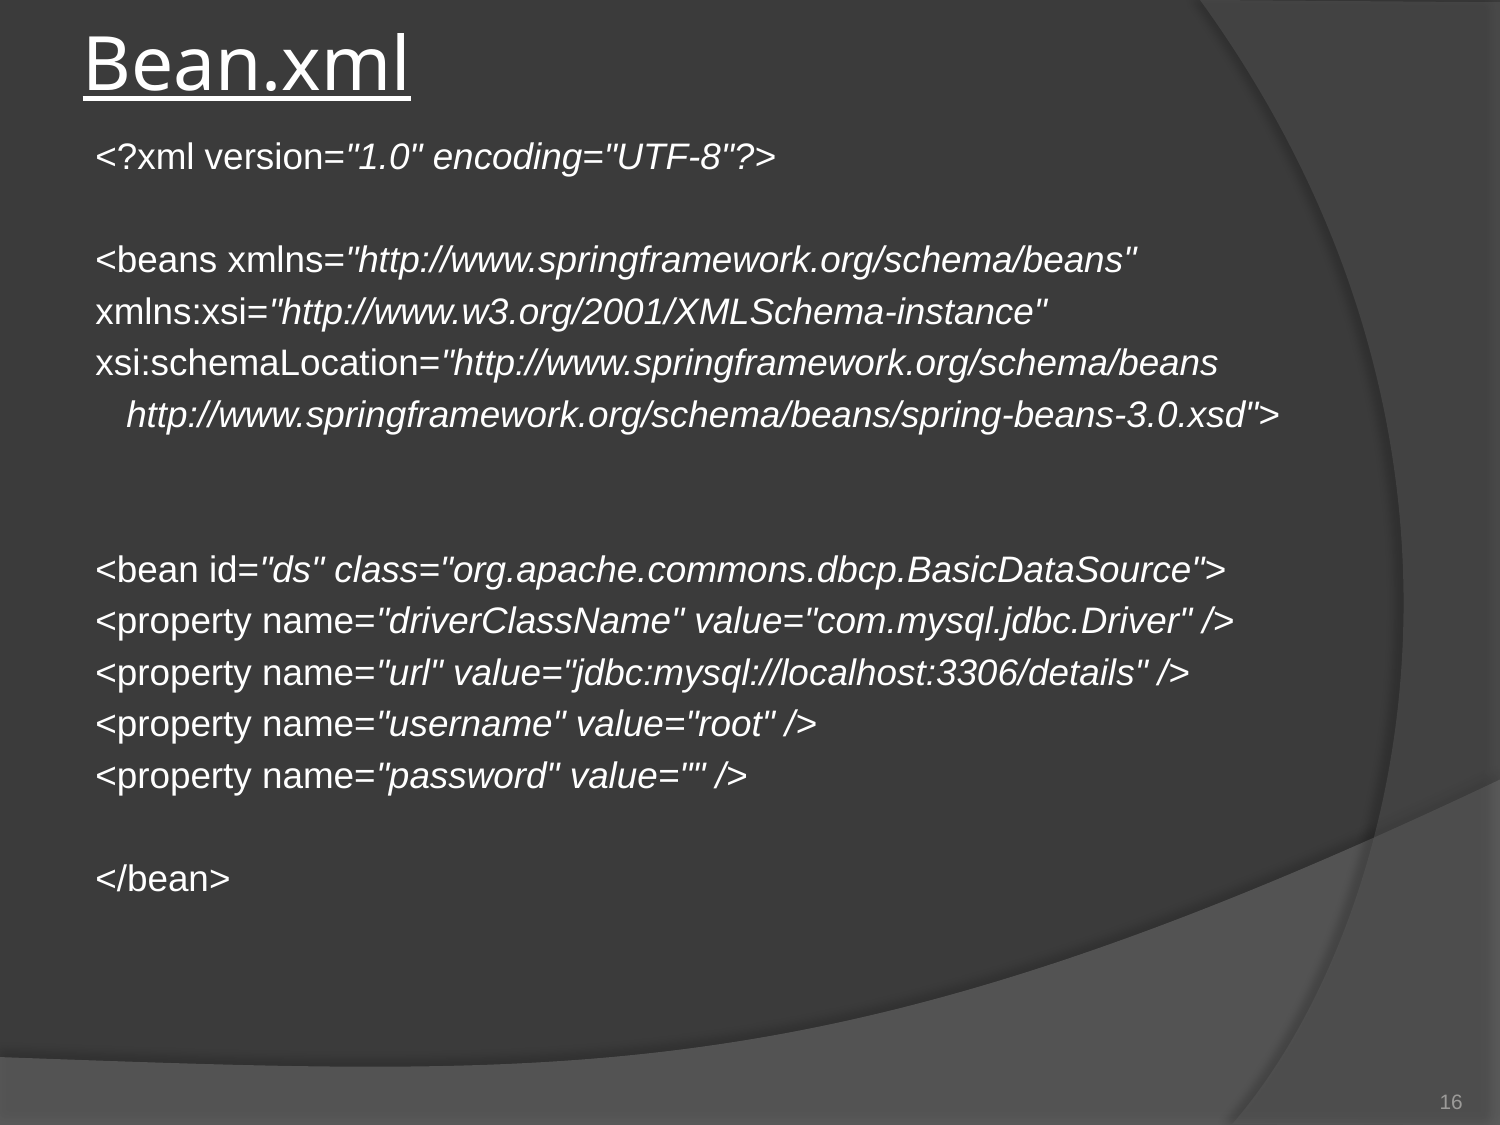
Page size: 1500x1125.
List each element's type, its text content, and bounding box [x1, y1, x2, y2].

list <?xml version="1.0" encoding="UTF-8"?> <beans xmlns="http://www.springframework.org/schema/beans" xmlns:xsi="http://www.w3.org/2001/XMLSchema-instance" xsi:schemaLocation="http://www.springframework.org/schema/beans http://www.springframework.org/schema/beans/spring-beans-3.0.xsd"> <bean id="ds" class="org.apache.commons.dbcp.BasicDataSource"> <property name="driverClassName" value="com.mysql.jdbc.Driver" /> <property name="url" value="jdbc:mysql://localhost:3306/details" /> <property name="username" value="root" /> <property name="password" value="" /> </bean> [75, 125, 1300, 1005]
slide_number 16 [1337, 1053, 1463, 1114]
title Bean.xml [75, 0, 1300, 125]
